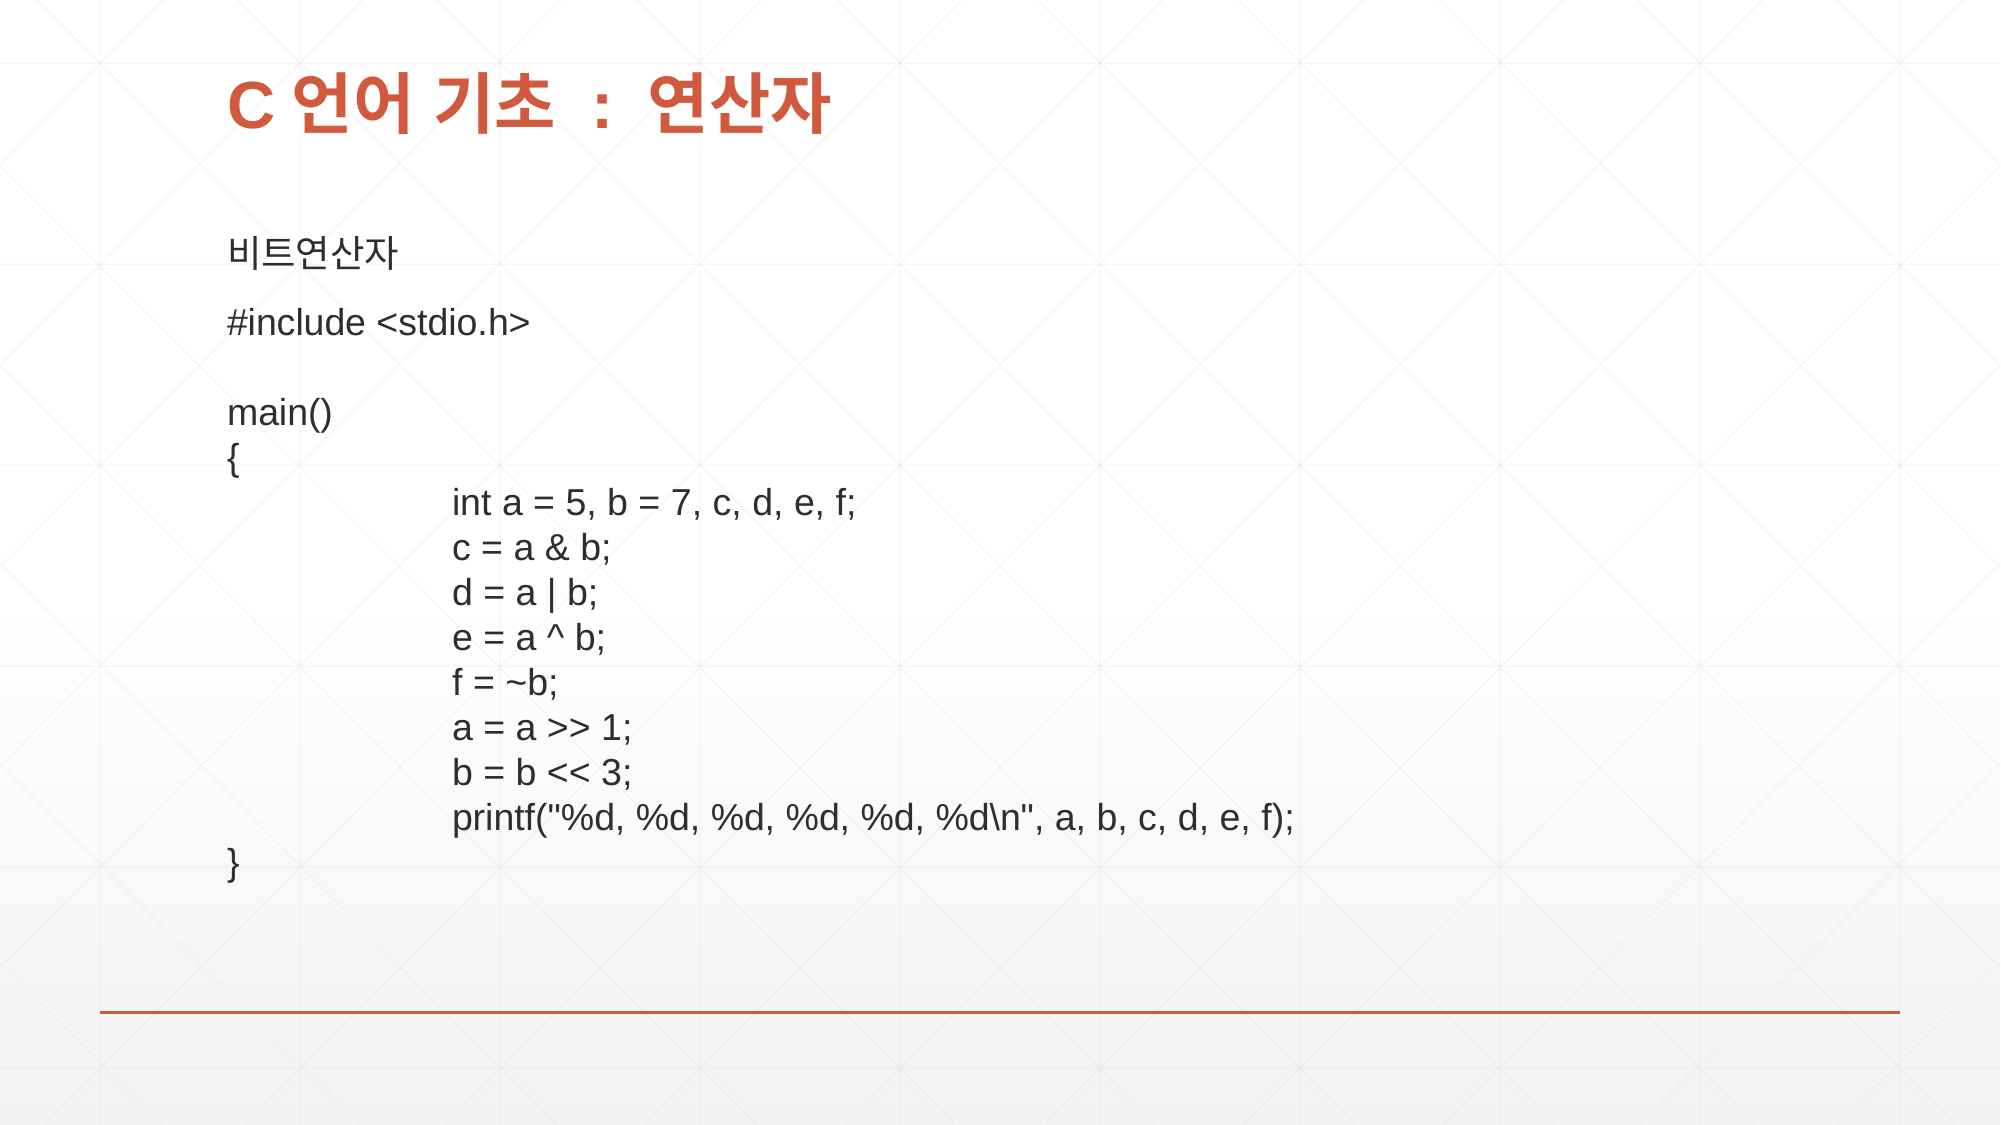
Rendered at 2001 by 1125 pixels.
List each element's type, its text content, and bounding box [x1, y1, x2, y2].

text_box 비트연산자 #include <stdio.h> main() { int a = 5, b = 7, c, d, e, f; c = a & b; d = a | b; e = a ^ b; f = ~b; a = a >> 1; b = b << 3; printf("%d, %d, %d, %d, %d, %d\n", a, b, c, d, e, f); } [212, 200, 1857, 891]
title C언어 기초 : 연산자 [212, 58, 1788, 150]
